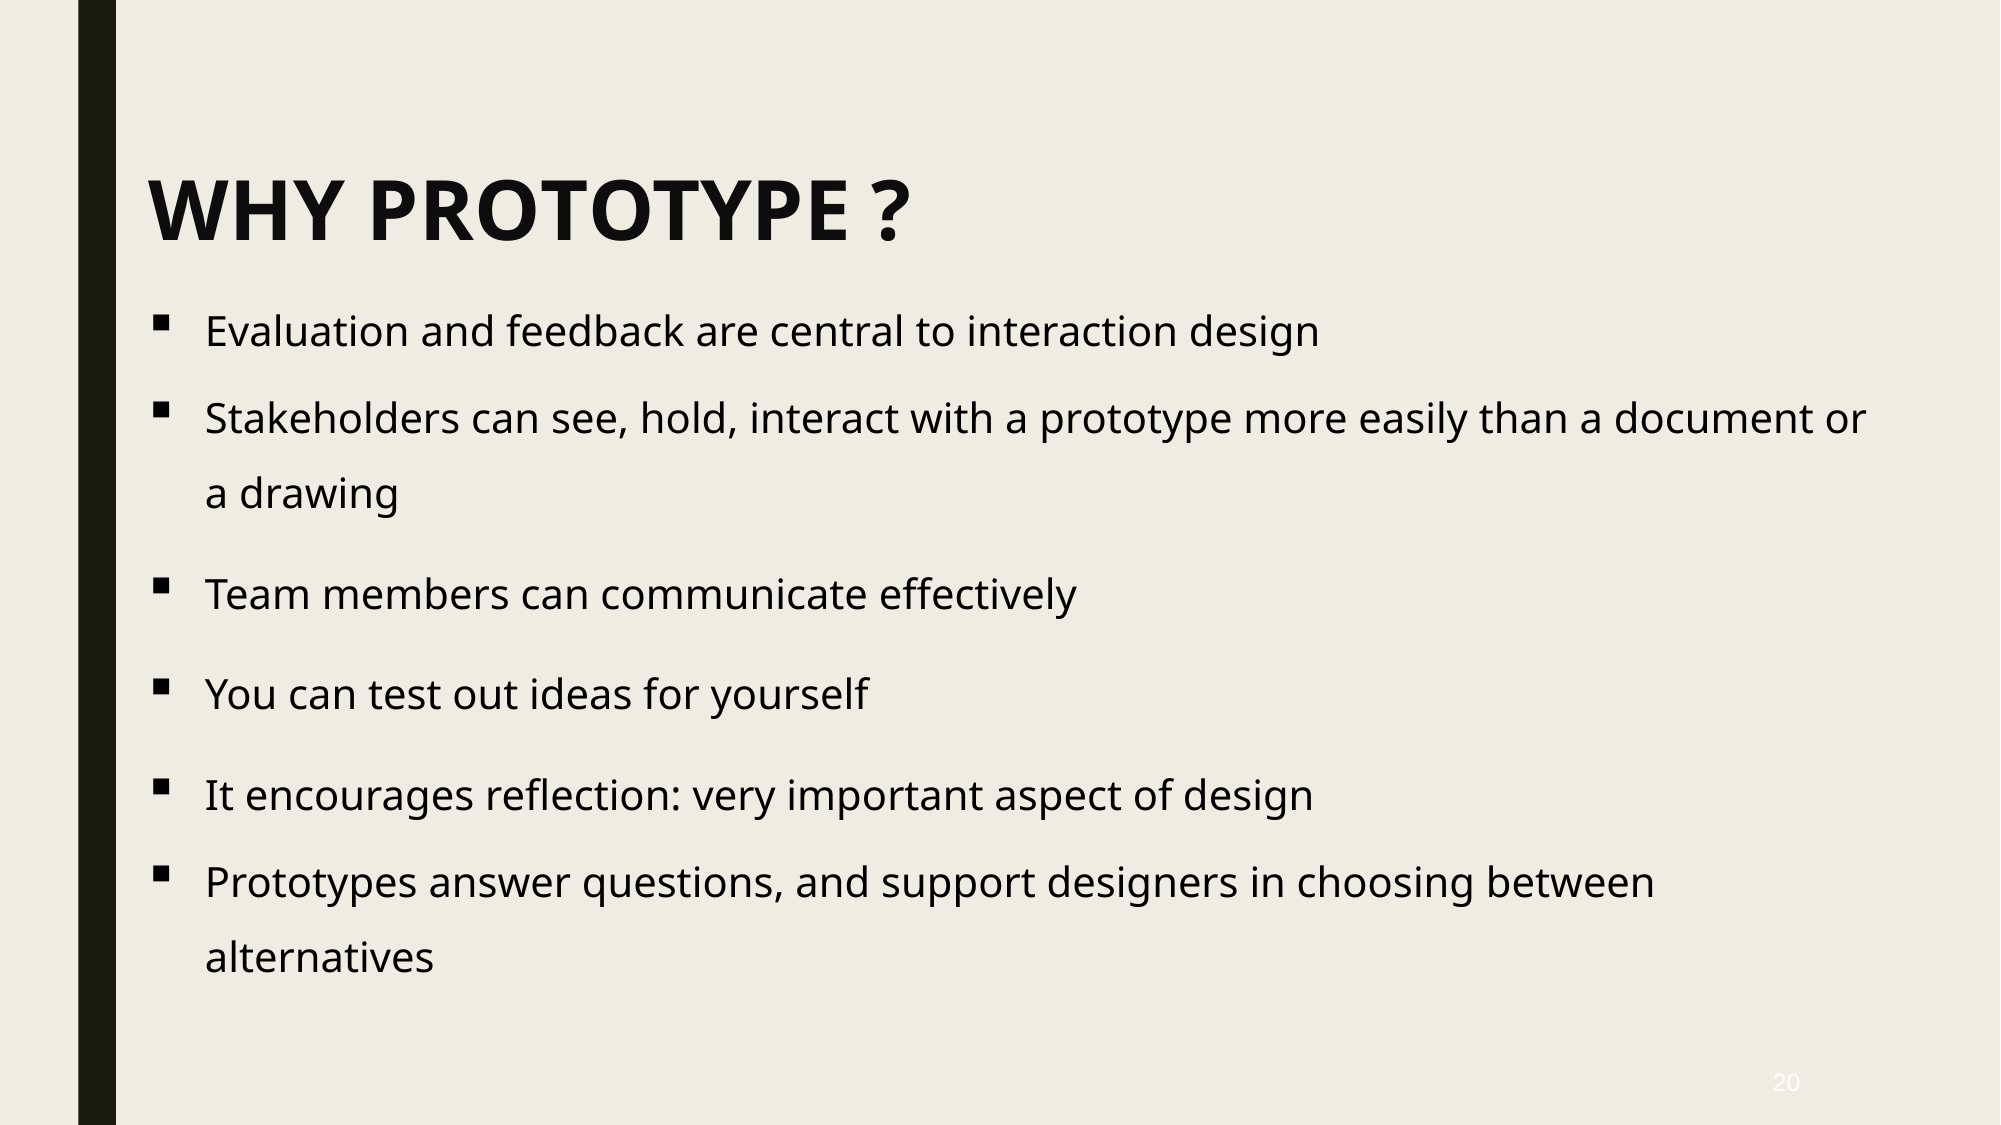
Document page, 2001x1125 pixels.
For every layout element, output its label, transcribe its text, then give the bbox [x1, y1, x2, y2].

slide_number 20 [1553, 1058, 1816, 1125]
text_box WHY PROTOTYPE ? [146, 156, 1079, 257]
text_box Evaluation and feedback are central to interaction design Stakeholders can see, hold, interact with a prototype more easily than a document or a drawing Team members can communicate effectively You can test out ideas for yourself It encourages reflection: very important aspect of design Prototypes answer questions, and support designers in choosing between alternatives [146, 304, 1882, 981]
